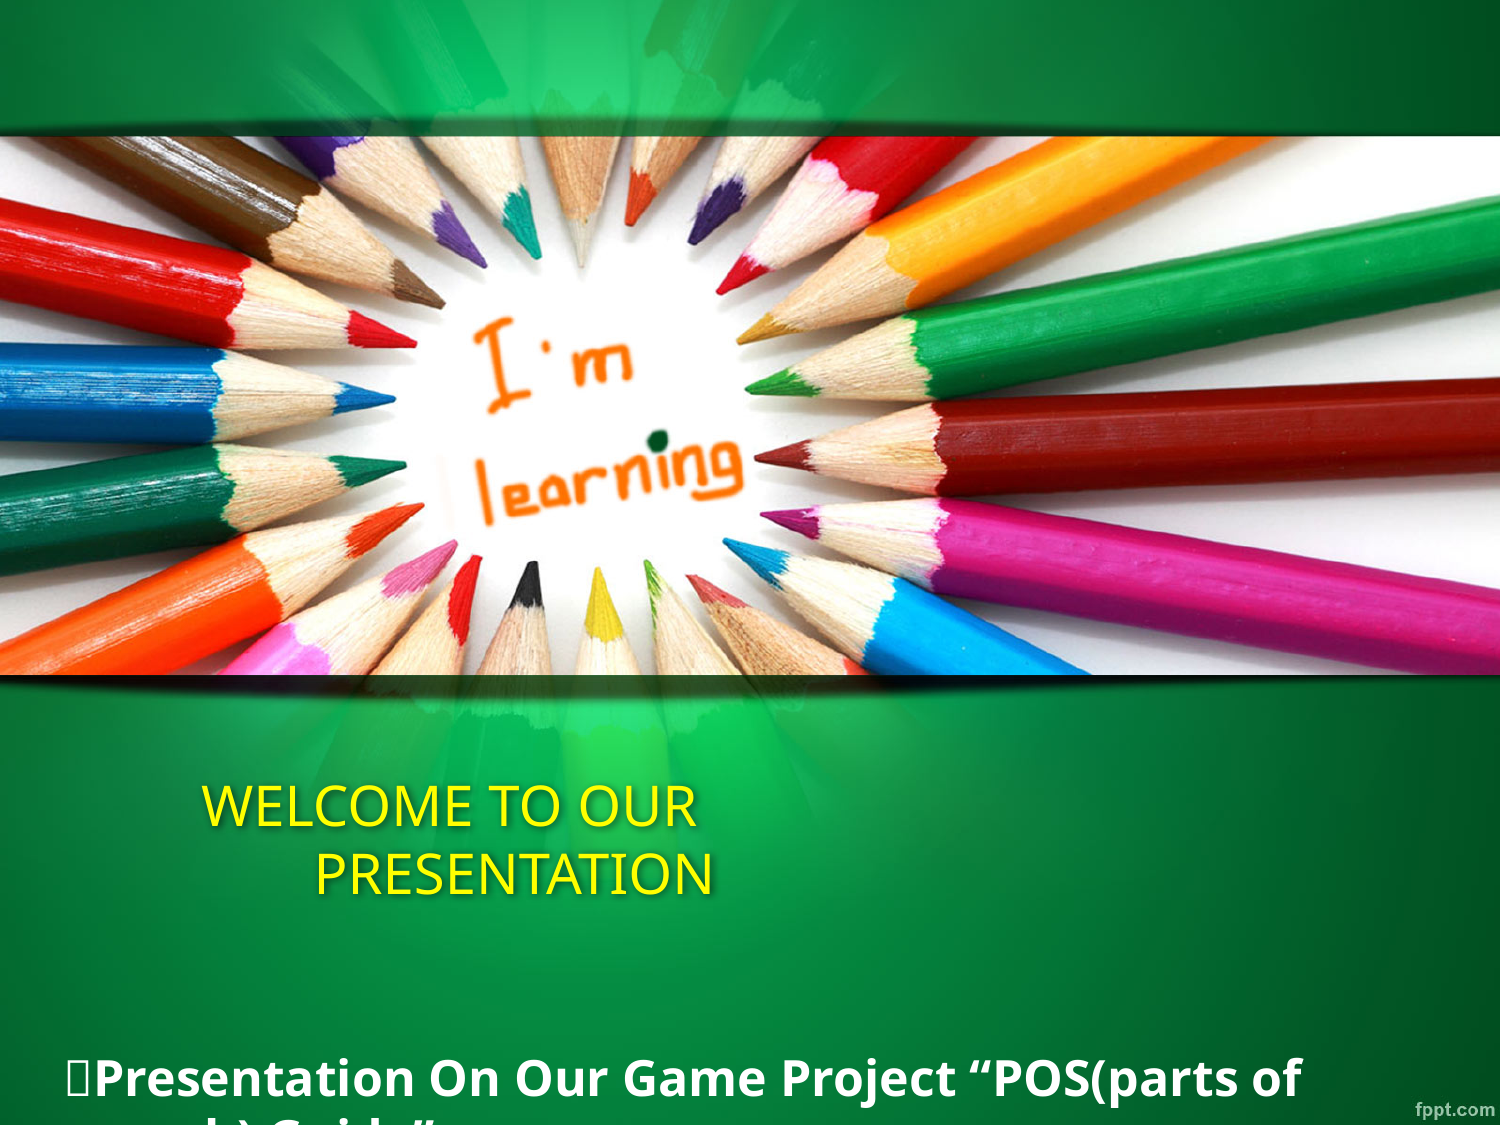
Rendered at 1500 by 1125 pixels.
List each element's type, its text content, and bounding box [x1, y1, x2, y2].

title WELCOME TO OUR PRESENTATION [73, 762, 1402, 914]
subtitle Presentation On Our Game Project “POS(parts of speech) Guide” [48, 1038, 1500, 1114]
picture [0, 0, 1500, 1125]
